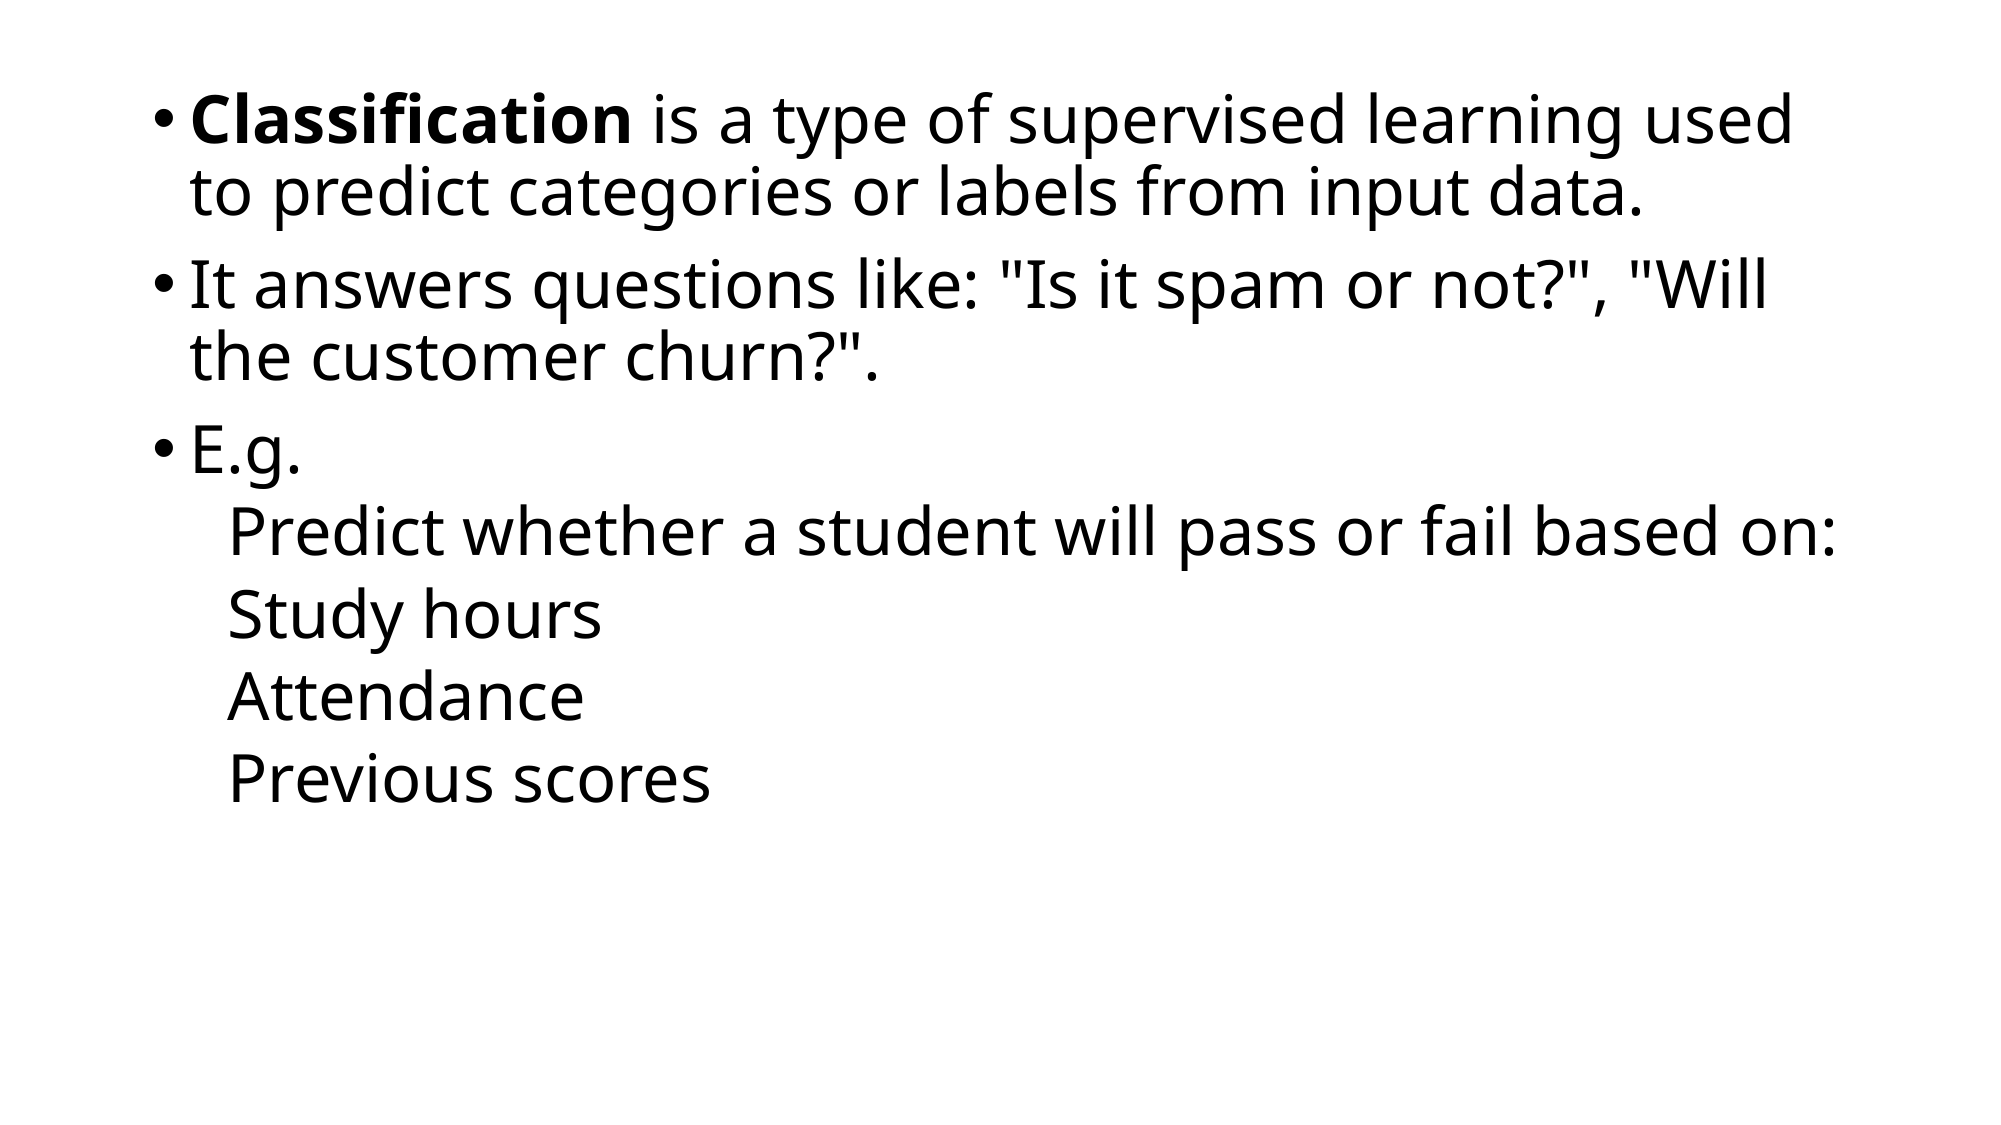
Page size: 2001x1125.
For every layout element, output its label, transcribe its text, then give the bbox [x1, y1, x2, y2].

list Classification is a type of supervised learning used to predict categories or labels from input data. It answers questions like: "Is it spam or not?", "Will the customer churn?". E.g. Predict whether a student will pass or fail based on: Study hours Attendance Previous scores [137, 78, 1863, 1014]
